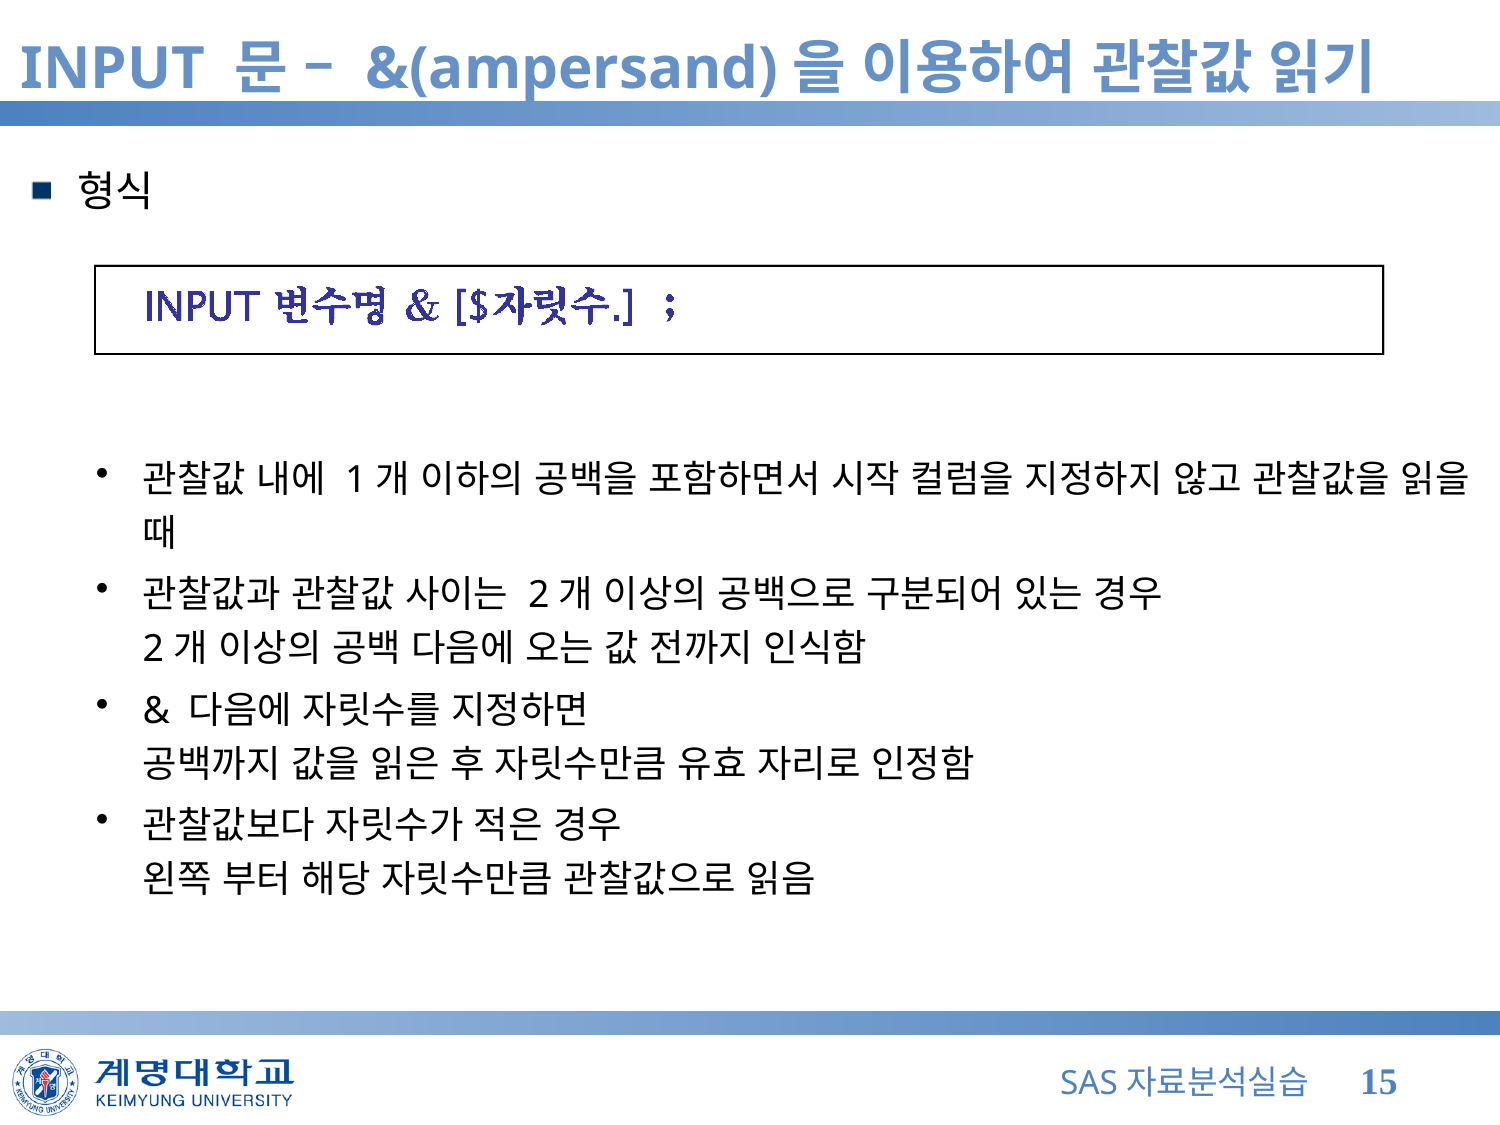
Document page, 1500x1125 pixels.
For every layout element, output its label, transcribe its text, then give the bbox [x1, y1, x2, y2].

picture [76, 255, 1436, 374]
picture [20, 175, 51, 205]
list 형식 관찰값 내에 1개 이하의 공백을 포함하면서 시작 컬럼을 지정하지 않고 관찰값을 읽을 때 관찰값과 관찰값 사이는 2개 이상의 공백으로 구분되어 있는 경우 2개 이상의 공백 다음에 오는 값 전까지 인식함 & 다음에 자릿수를 지정하면 공백까지 값을 읽은 후 자릿수만큼 유효 자리로 인정함 관찰값보다 자릿수가 적은 경우 왼쪽 부터 해당 자릿수만큼 관찰값으로 읽음 [5, 147, 1500, 988]
title INPUT 문 – &(ampersand)을 이용하여 관찰값 읽기 [5, 31, 1436, 100]
picture [5, 1043, 301, 1121]
